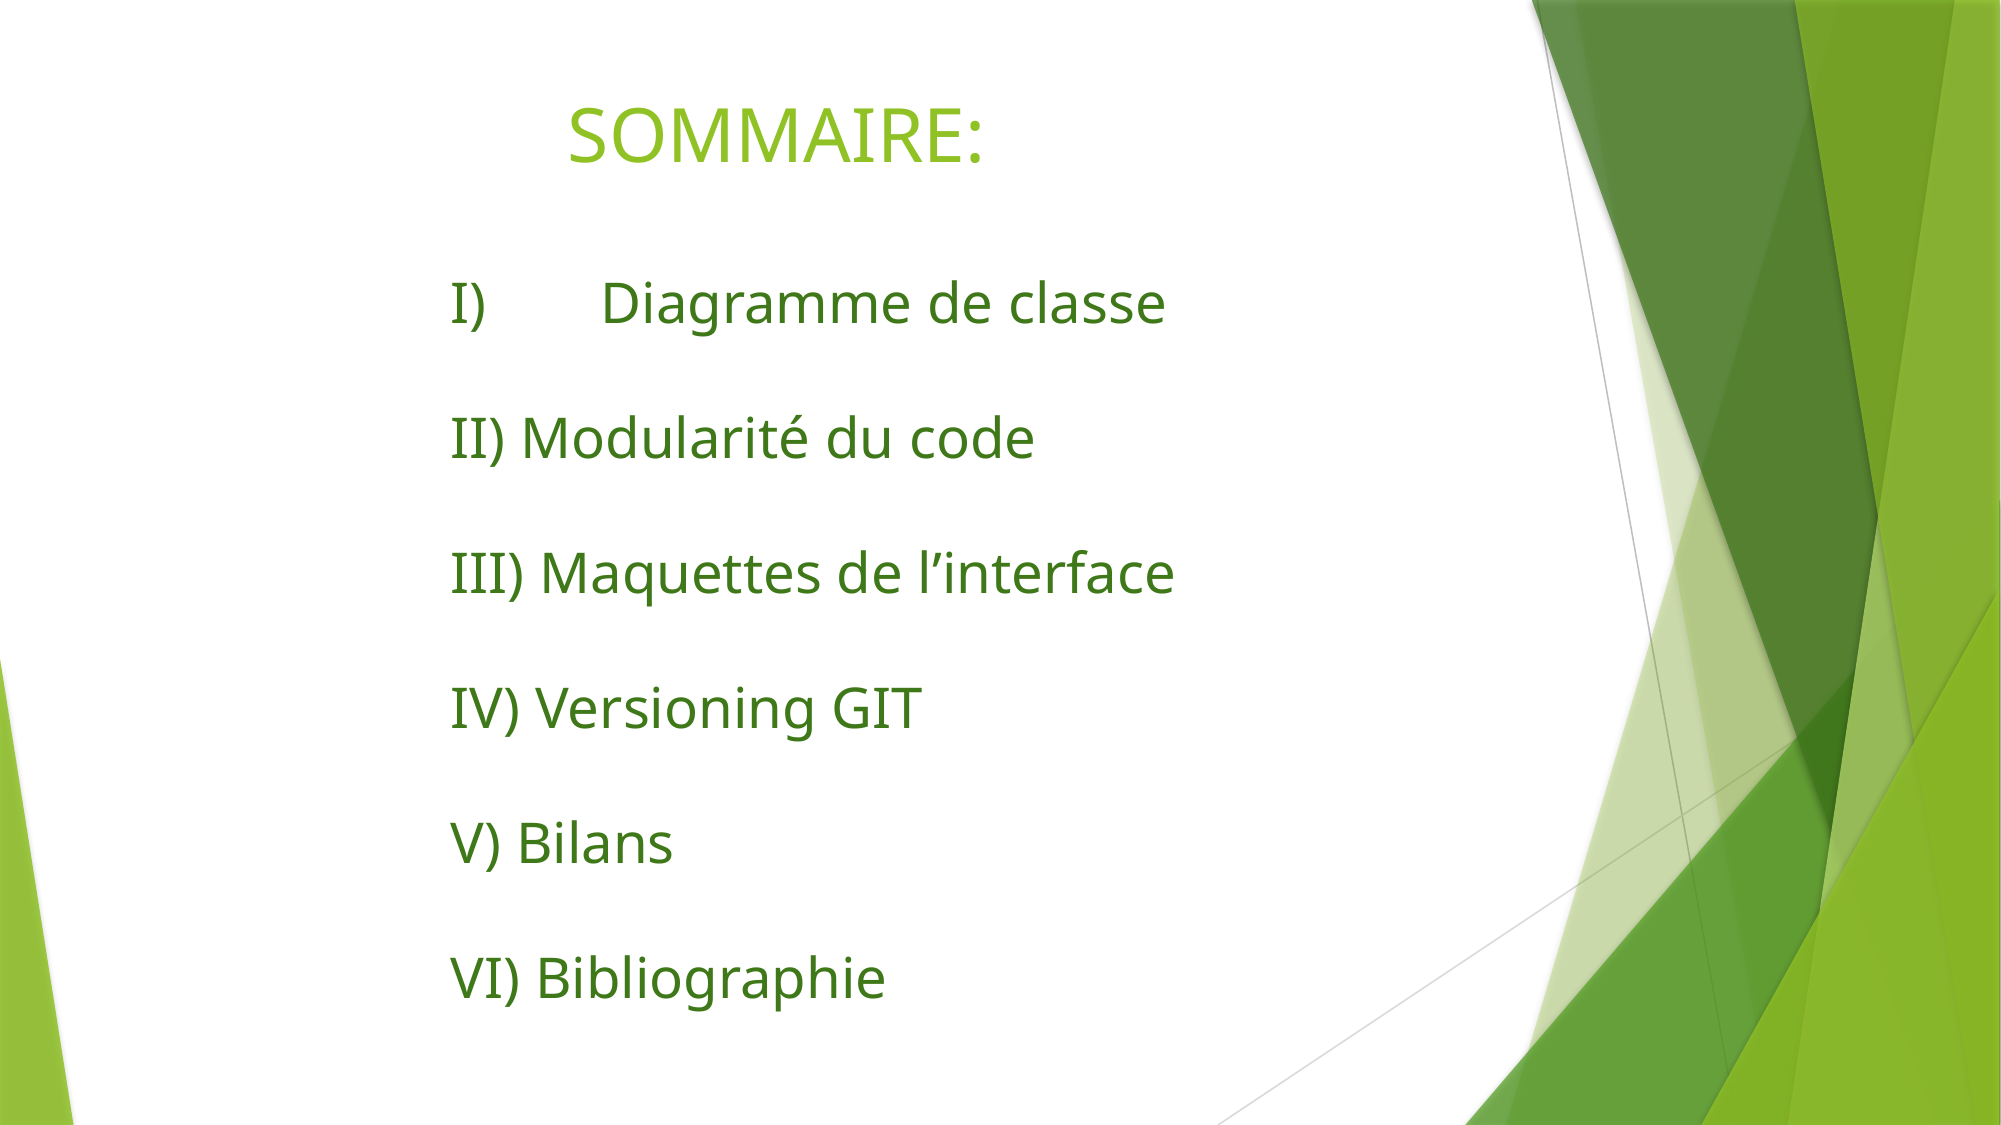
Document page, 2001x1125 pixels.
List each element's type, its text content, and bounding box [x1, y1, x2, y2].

title SOMMAIRE: I) Diagramme de classe II) Modularité du code III) Maquettes de l’interface IV) Versioning GIT V) Bilans VI) Bibliographie [435, 79, 1340, 1046]
